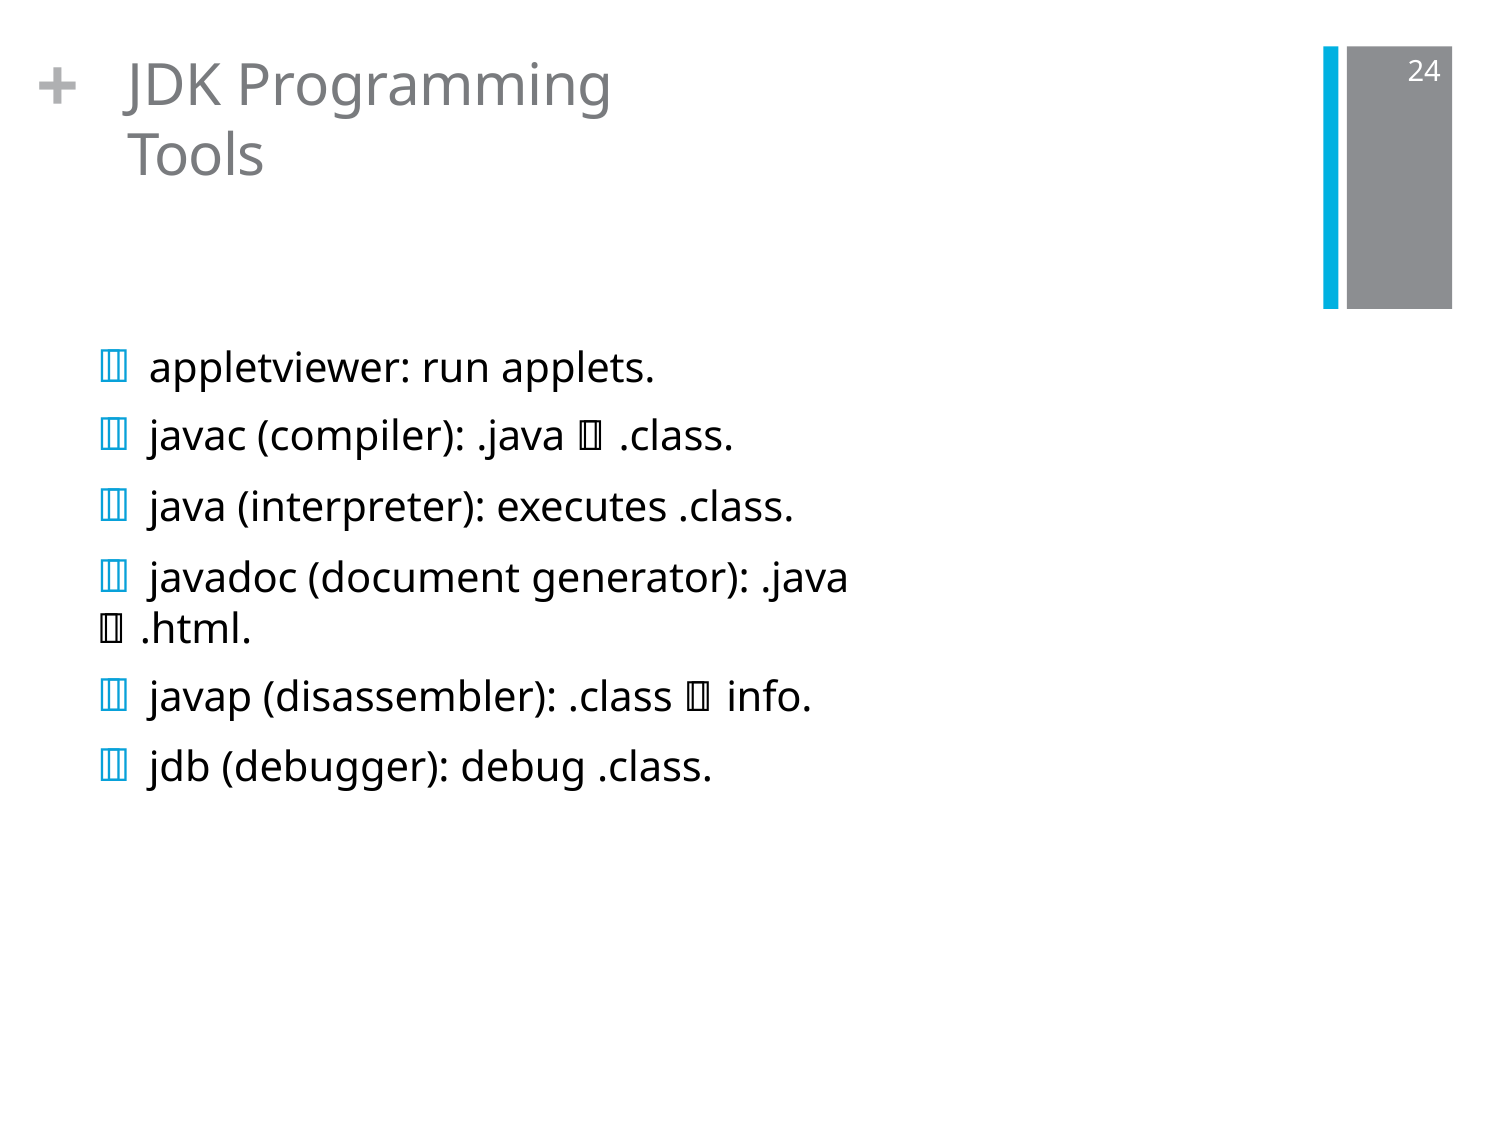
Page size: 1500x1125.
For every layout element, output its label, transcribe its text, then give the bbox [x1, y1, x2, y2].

text_box 24 [1405, 52, 1442, 88]
text_box [1323, 46, 1339, 309]
text_box + [34, 37, 89, 128]
text_box JDK Programming Tools [125, 47, 761, 188]
text_box  appletviewer: run applets.  javac (compiler): .java  .class.  java (interpreter): executes .class.  javadoc (document generator): .java  .html.  javap (disassembler): .class  info.  jdb (debugger): debug .class. [94, 336, 1005, 792]
